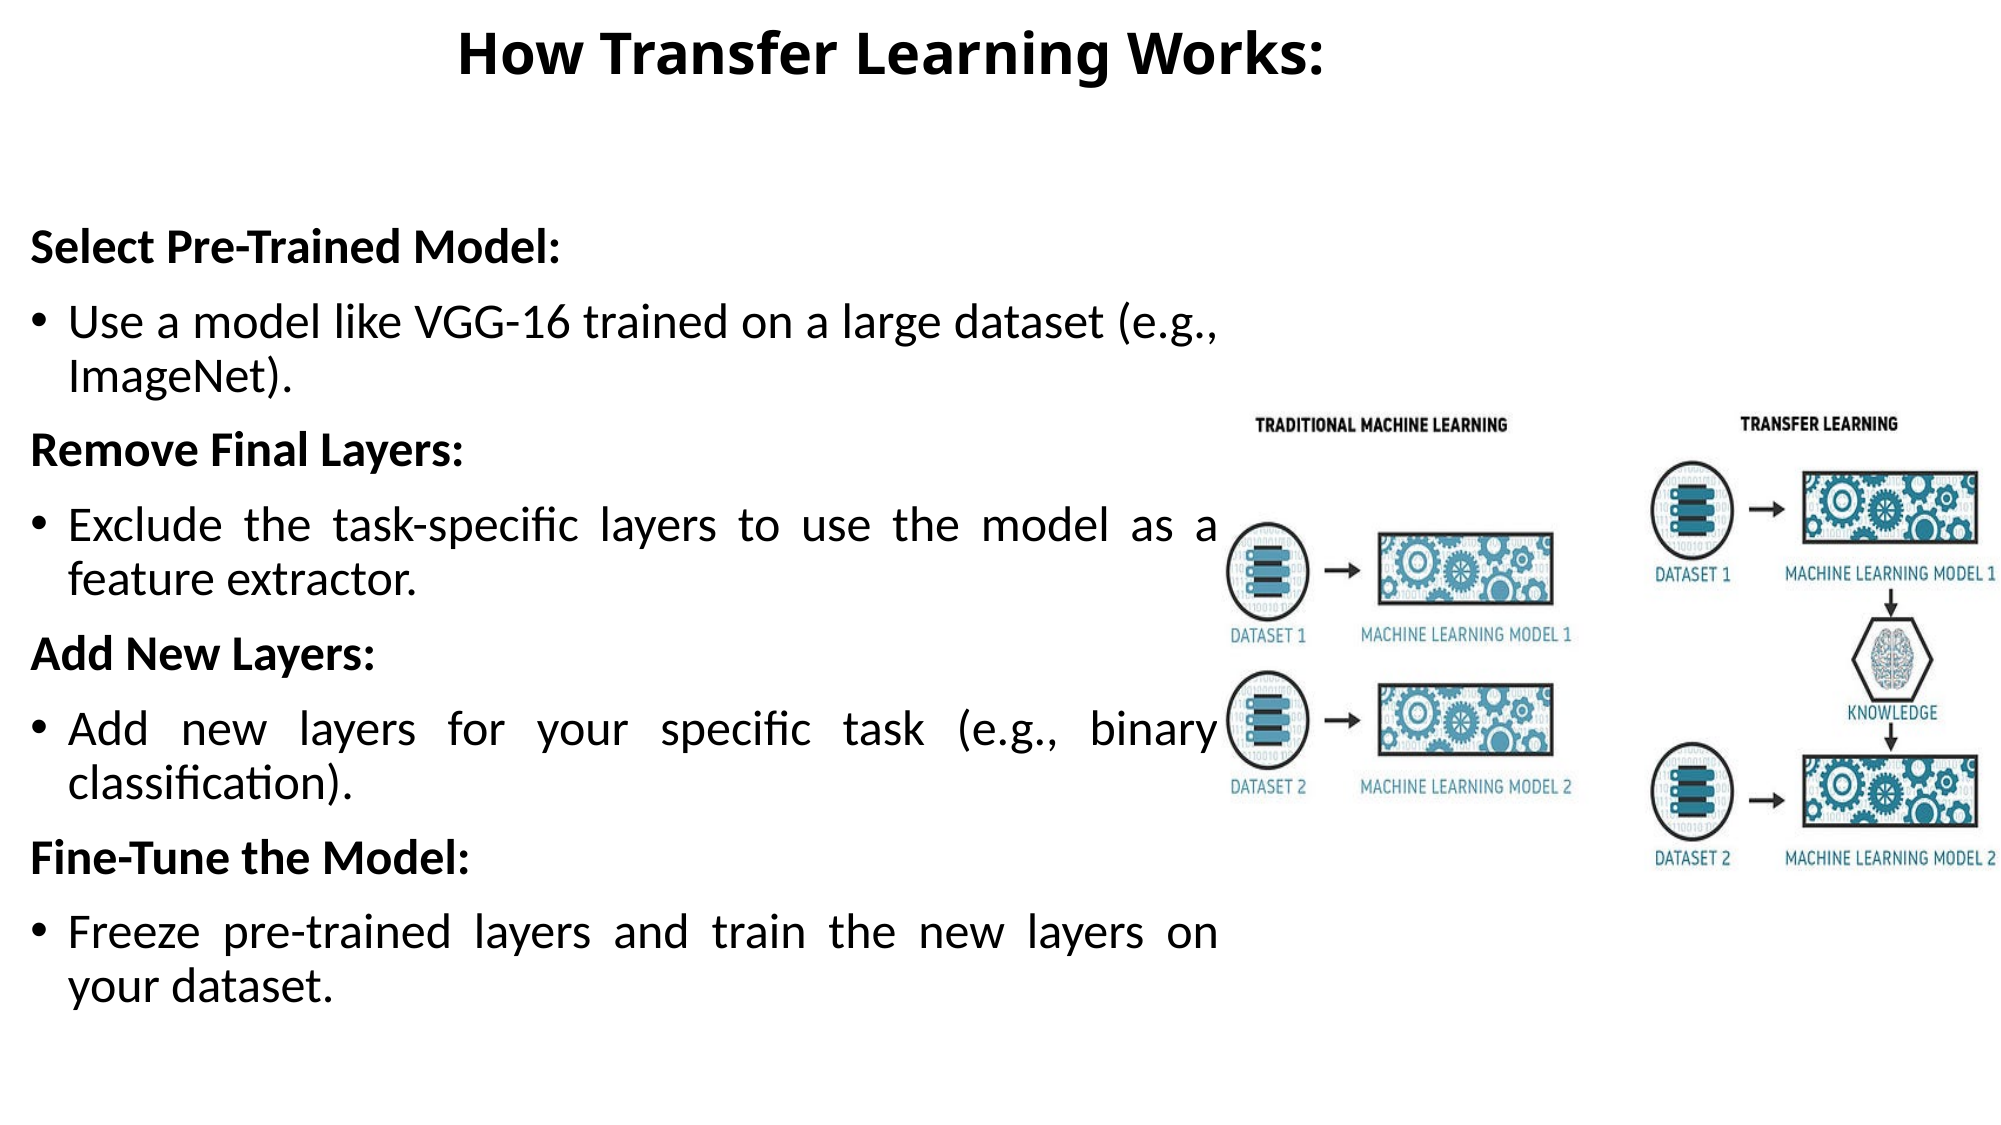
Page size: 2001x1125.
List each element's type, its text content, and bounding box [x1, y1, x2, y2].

title How Transfer Learning Works: [441, 0, 1402, 113]
picture [1216, 400, 2000, 882]
list Select Pre-Trained Model: Use a model like VGG-16 trained on a large dataset (e.g., ImageNet). Remove Final Layers: Exclude the task-specific layers to use the model as a feature extractor. Add New Layers: Add new layers for your specific task (e.g., binary classification). Fine-Tune the Model: Freeze pre-trained layers and train the new layers on your dataset. [15, 212, 1235, 1056]
